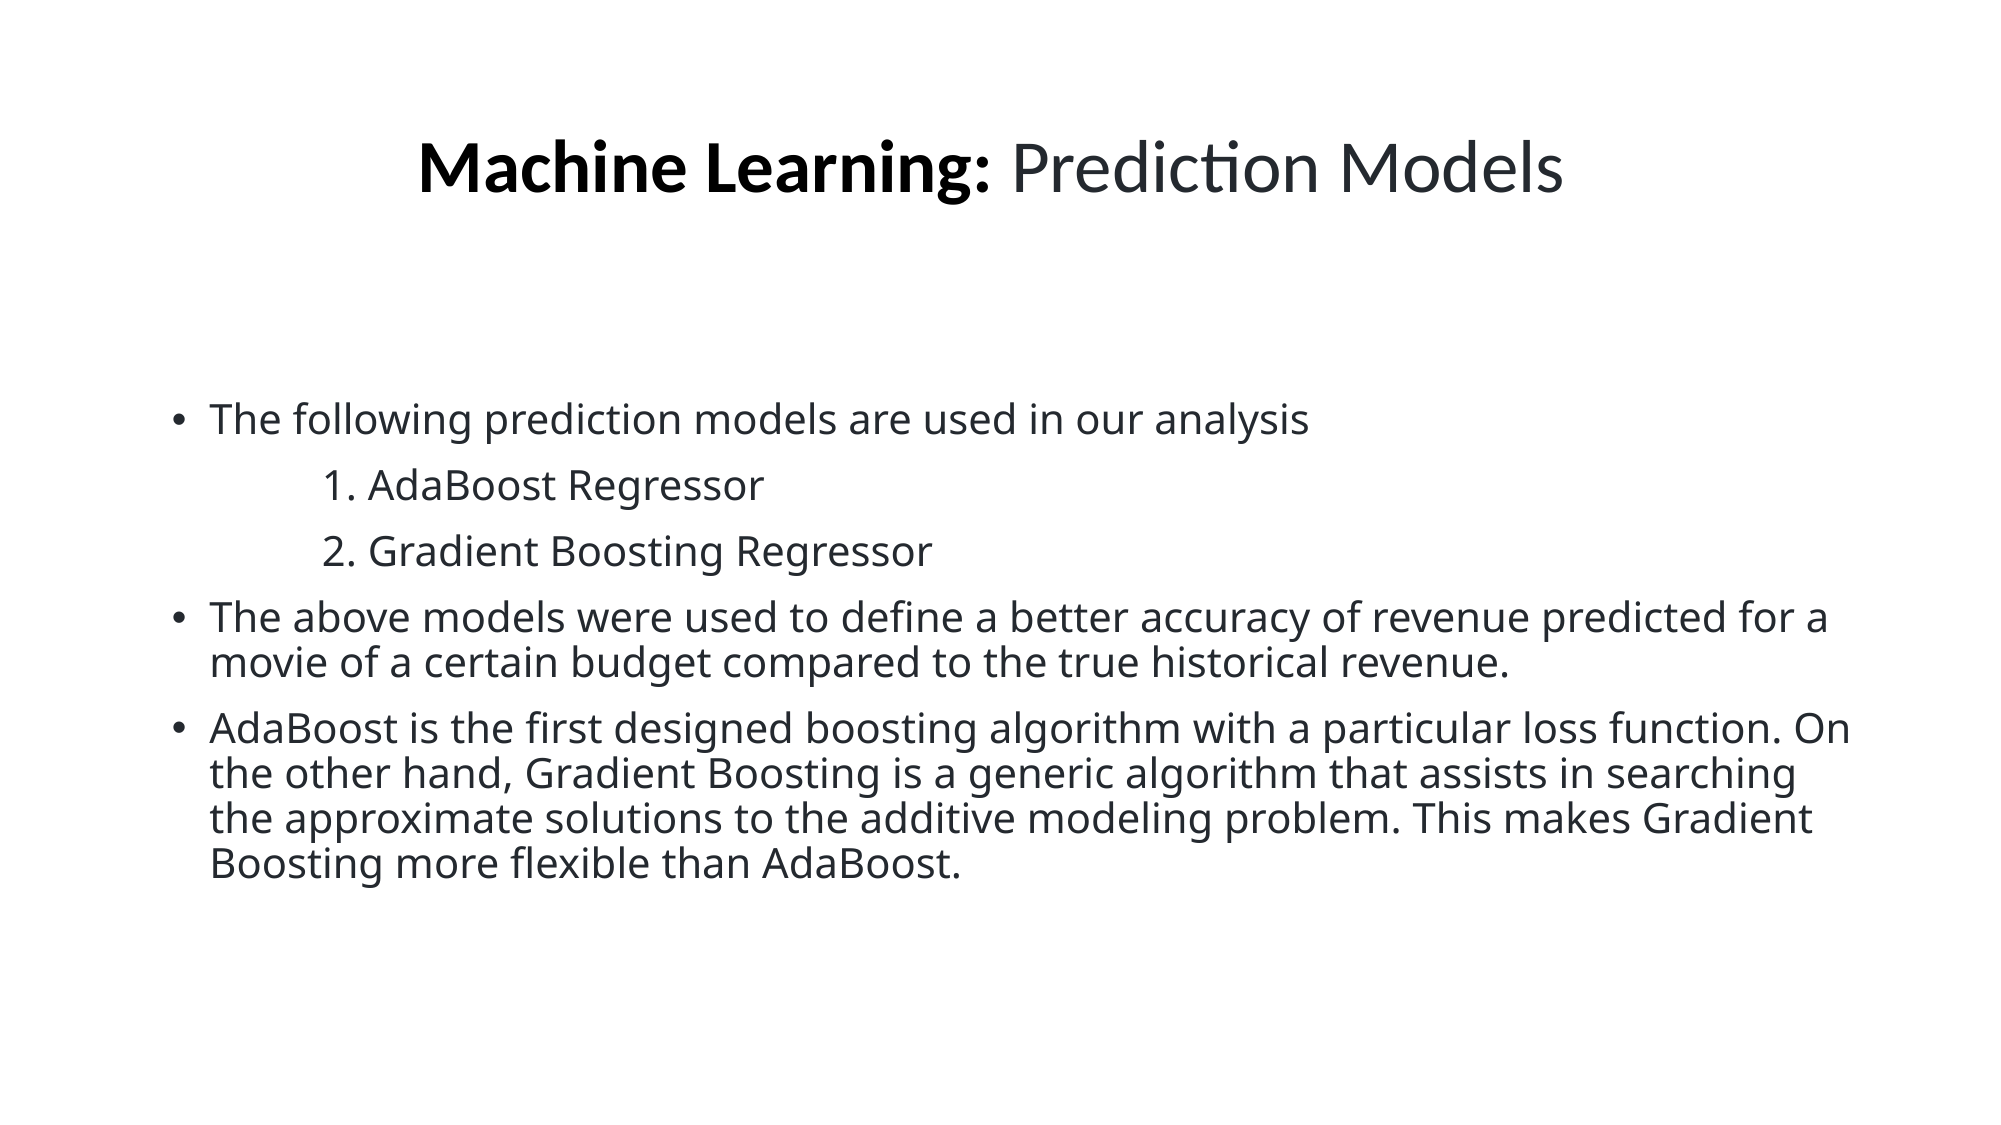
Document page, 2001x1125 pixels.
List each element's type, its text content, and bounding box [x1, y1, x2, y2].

list The following prediction models are used in our analysis 1. AdaBoost Regressor 2. Gradient Boosting Regressor The above models were used to define a better accuracy of revenue predicted for a movie of a certain budget compared to the true historical revenue. AdaBoost is the first designed boosting algorithm with a particular loss function. On the other hand, Gradient Boosting is a generic algorithm that assists in searching the approximate solutions to the additive modeling problem. This makes Gradient Boosting more flexible than AdaBoost. [156, 391, 1882, 899]
title Machine Learning: Prediction Models [137, 59, 1863, 278]
